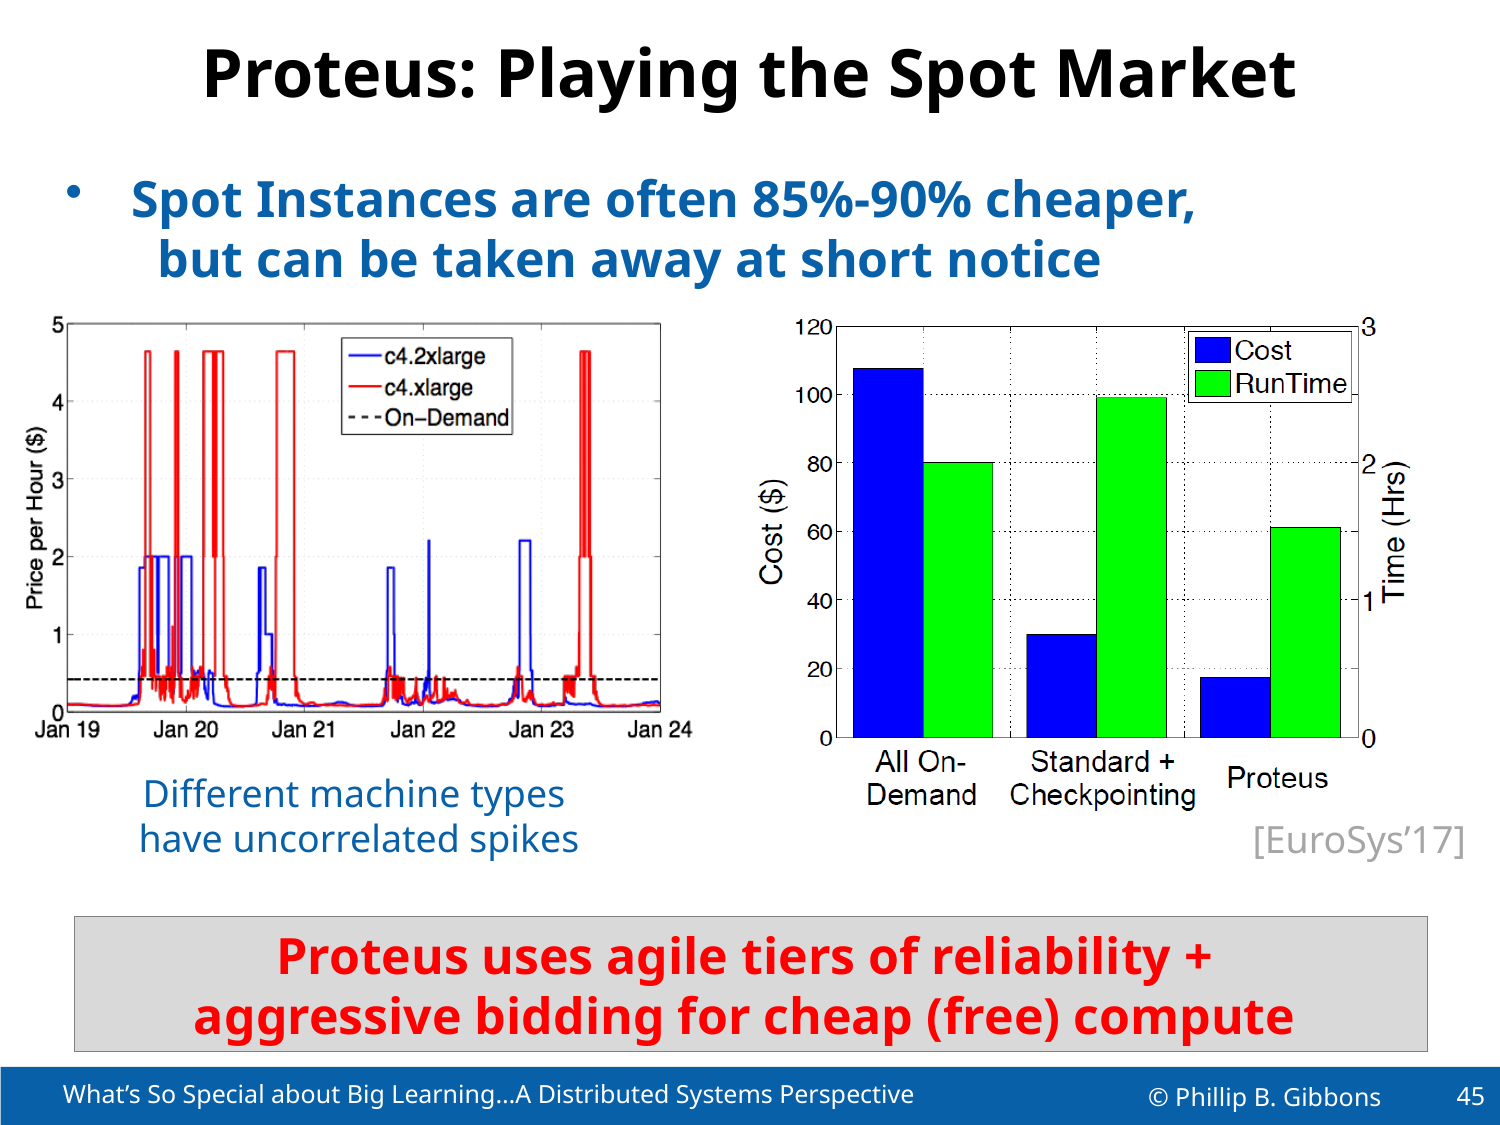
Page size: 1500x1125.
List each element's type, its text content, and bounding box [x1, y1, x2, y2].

text_box [EuroSys’17] [1204, 808, 1500, 869]
text_box Different machine types have uncorrelated spikes [123, 762, 595, 868]
list Spot Instances are often 85%-90% cheaper, but can be taken away at short notice [47, 167, 1490, 1054]
picture [730, 293, 1441, 821]
title Proteus: Playing the Spot Market [0, 30, 1500, 177]
text_box Proteus uses agile tiers of reliability + aggressive bidding for cheap (free) compute [74, 916, 1428, 1052]
picture [22, 313, 696, 742]
